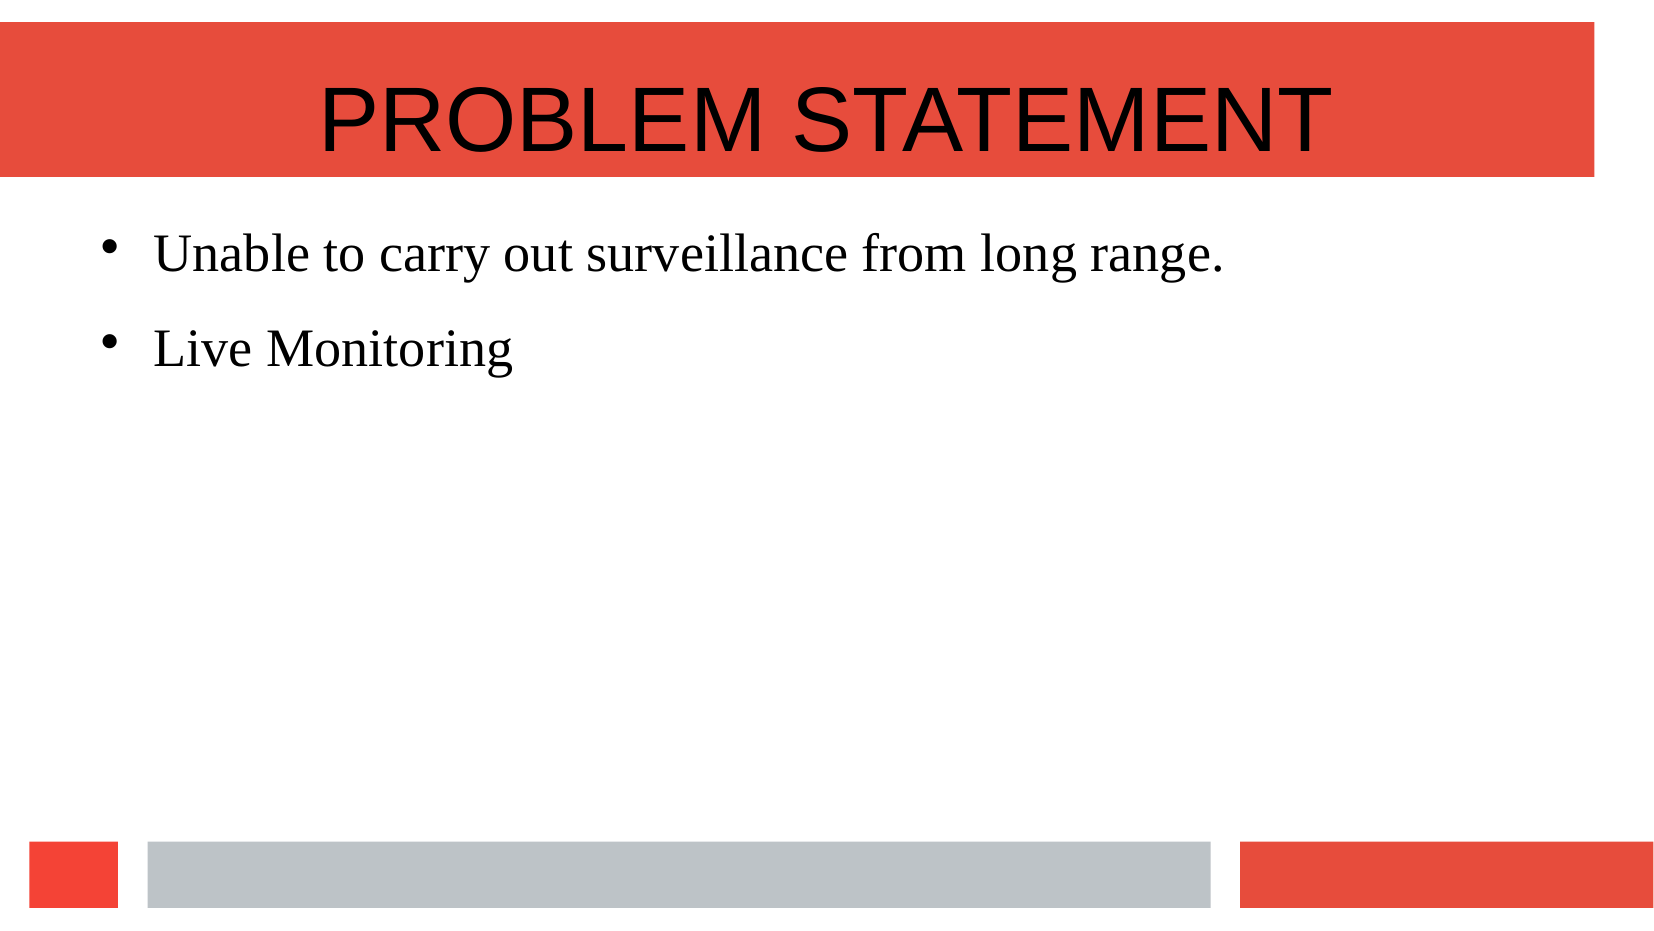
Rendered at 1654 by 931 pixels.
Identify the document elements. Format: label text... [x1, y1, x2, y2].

text_box PROBLEM STATEMENT [82, 37, 1571, 193]
text_box Unable to carry out surveillance from long range. Live Monitoring [82, 217, 1571, 757]
